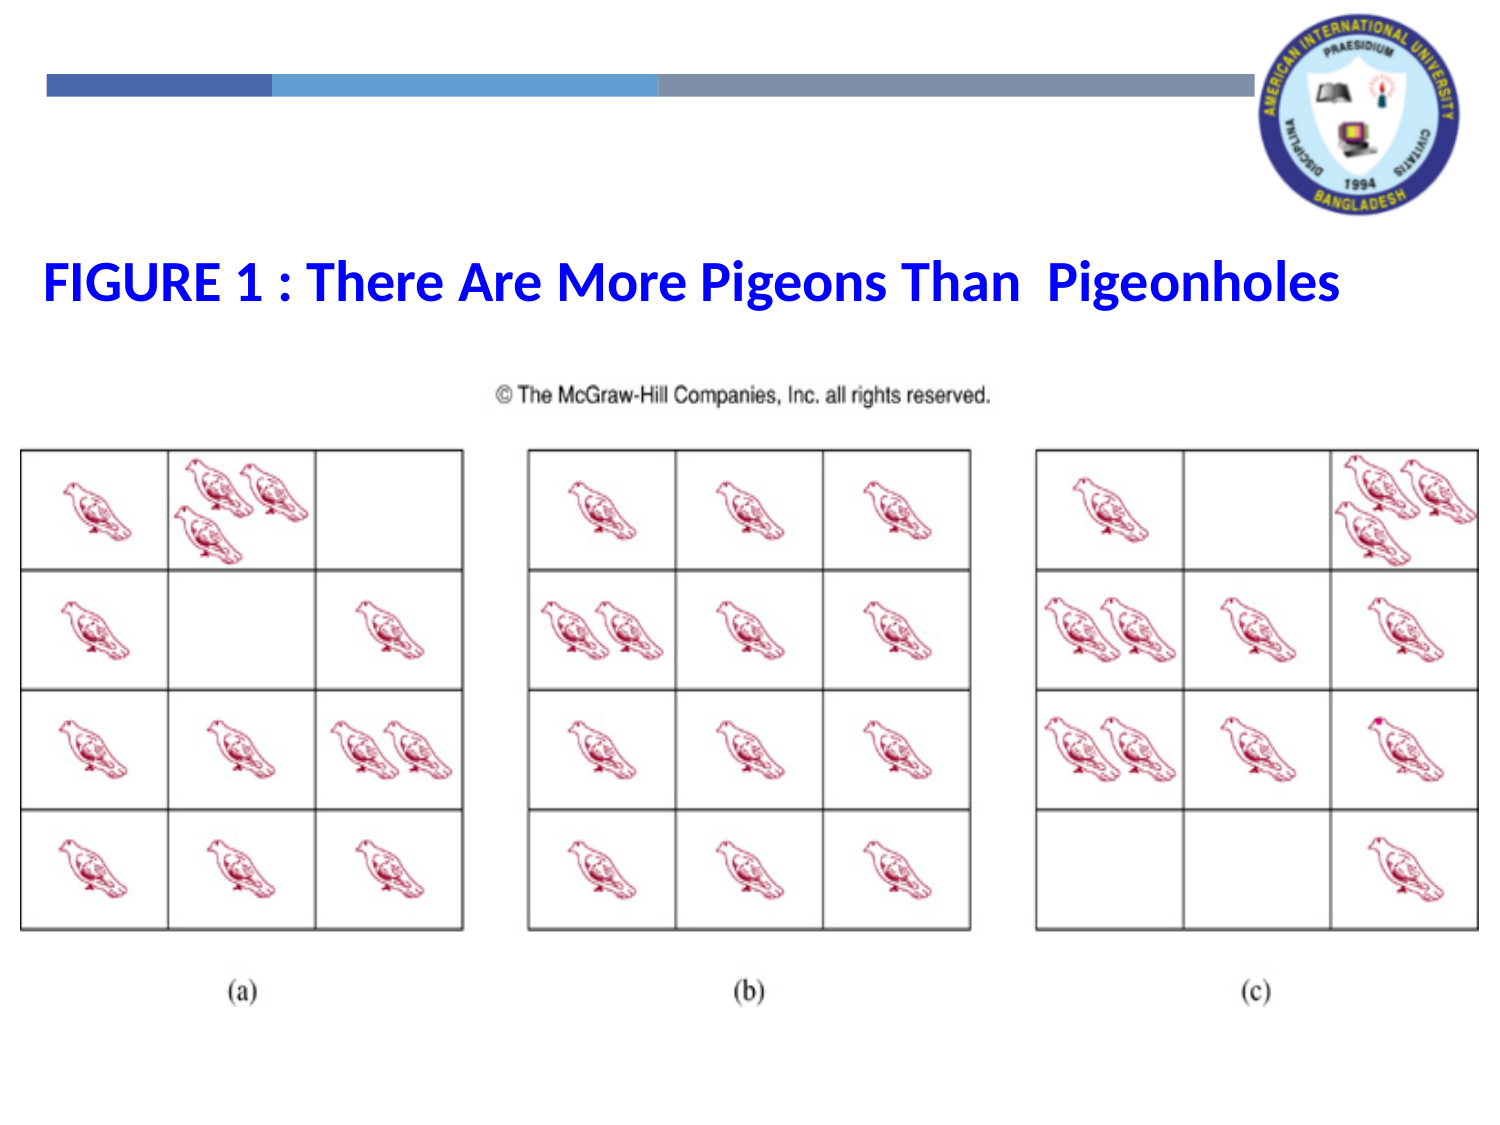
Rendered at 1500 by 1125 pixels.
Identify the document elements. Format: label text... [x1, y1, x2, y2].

picture [1254, 9, 1465, 221]
text_box FIGURE 1 : There Are More Pigeons Than Pigeonholes [28, 184, 1379, 373]
picture [20, 381, 1480, 1008]
